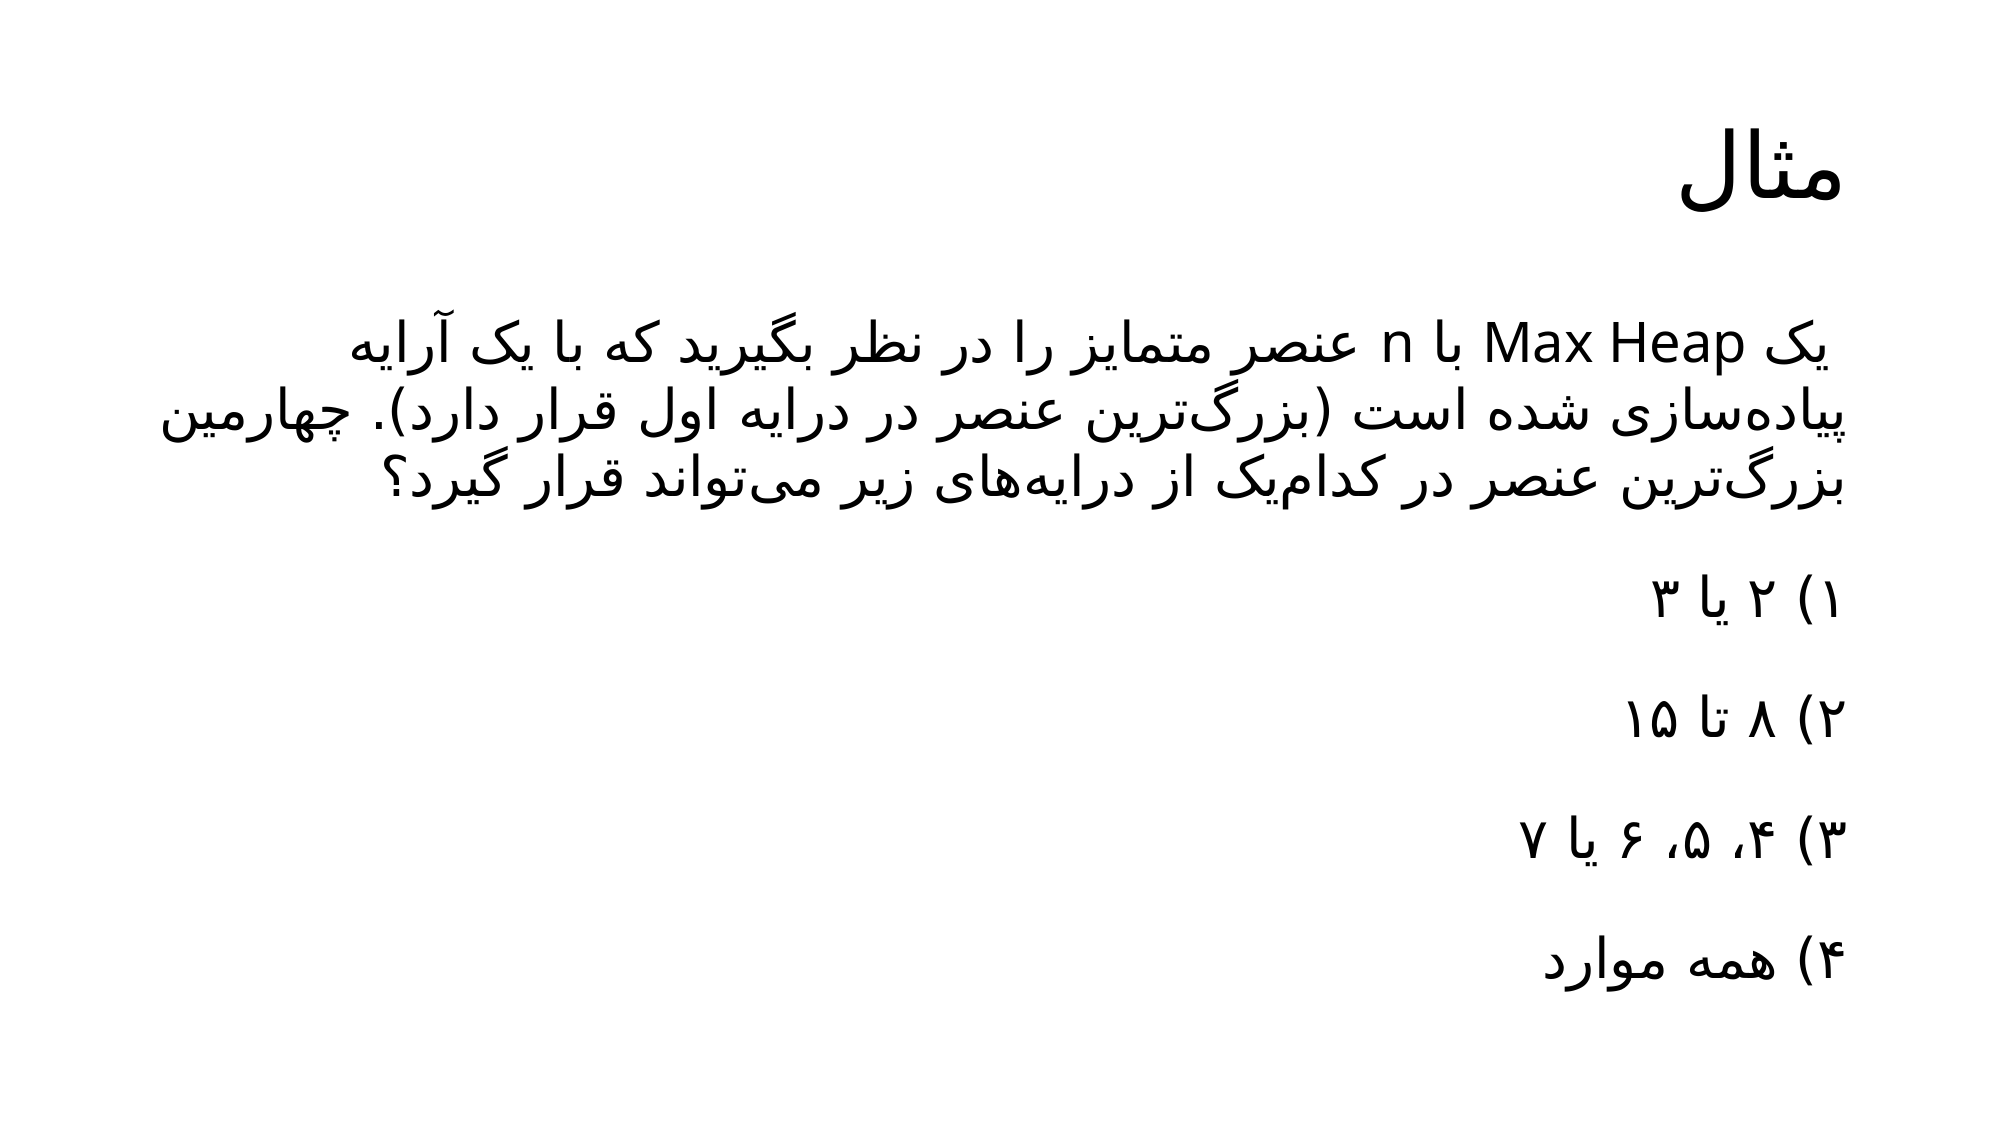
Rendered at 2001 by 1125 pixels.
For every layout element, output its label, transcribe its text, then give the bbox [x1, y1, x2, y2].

title مثال [137, 59, 1863, 278]
list یک Max Heap با n عنصر متمایز را در نظر بگیرید که با یک آرایه پیاده‌سازی شده است (بزرگ‌ترین عنصر در درایه‌ اول قرار دارد). چهارمین بزرگ‌ترین عنصر در کدام‌یک از درایه‌های زیر می‌تواند قرار گیرد؟ ۱) ۲ یا ۳ ۲) ۸ تا ۱۵ ۳) ۴، ۵، ۶ یا ۷ ۴) همه موارد [137, 299, 1863, 1014]
